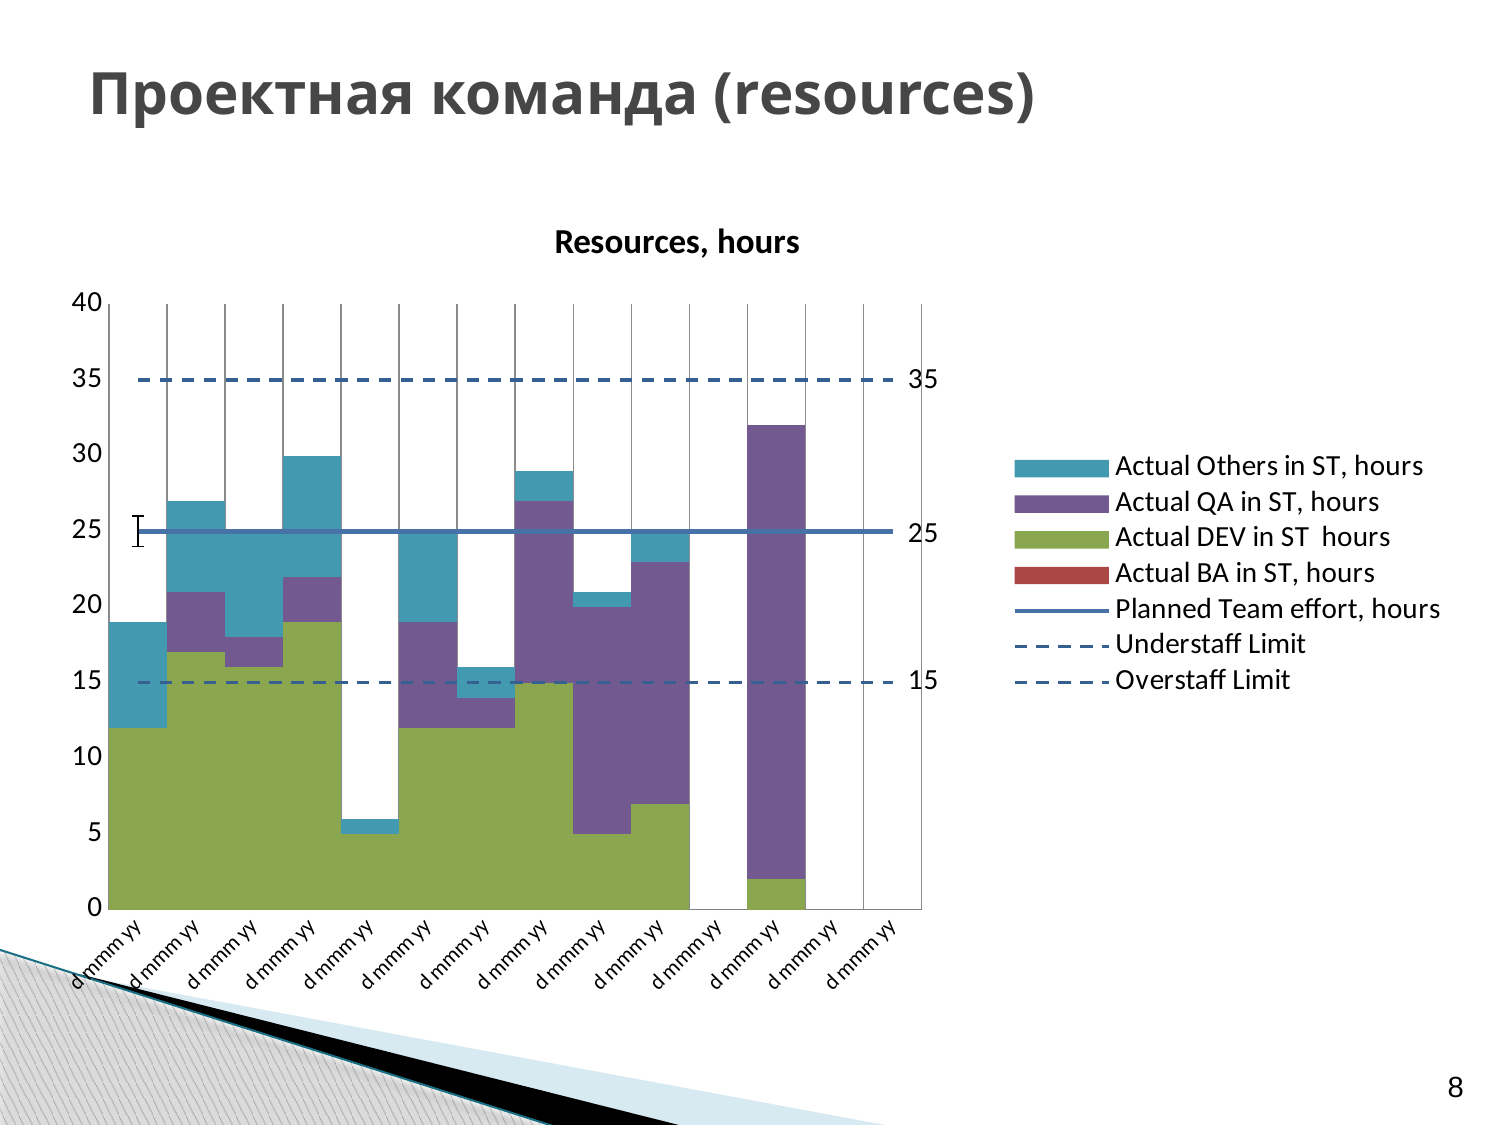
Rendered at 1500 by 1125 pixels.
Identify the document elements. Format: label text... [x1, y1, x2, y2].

title Проектная команда (resources) [75, 45, 1425, 99]
chart [0, 99, 1463, 1052]
slide_number 8 [1400, 1051, 1479, 1112]
